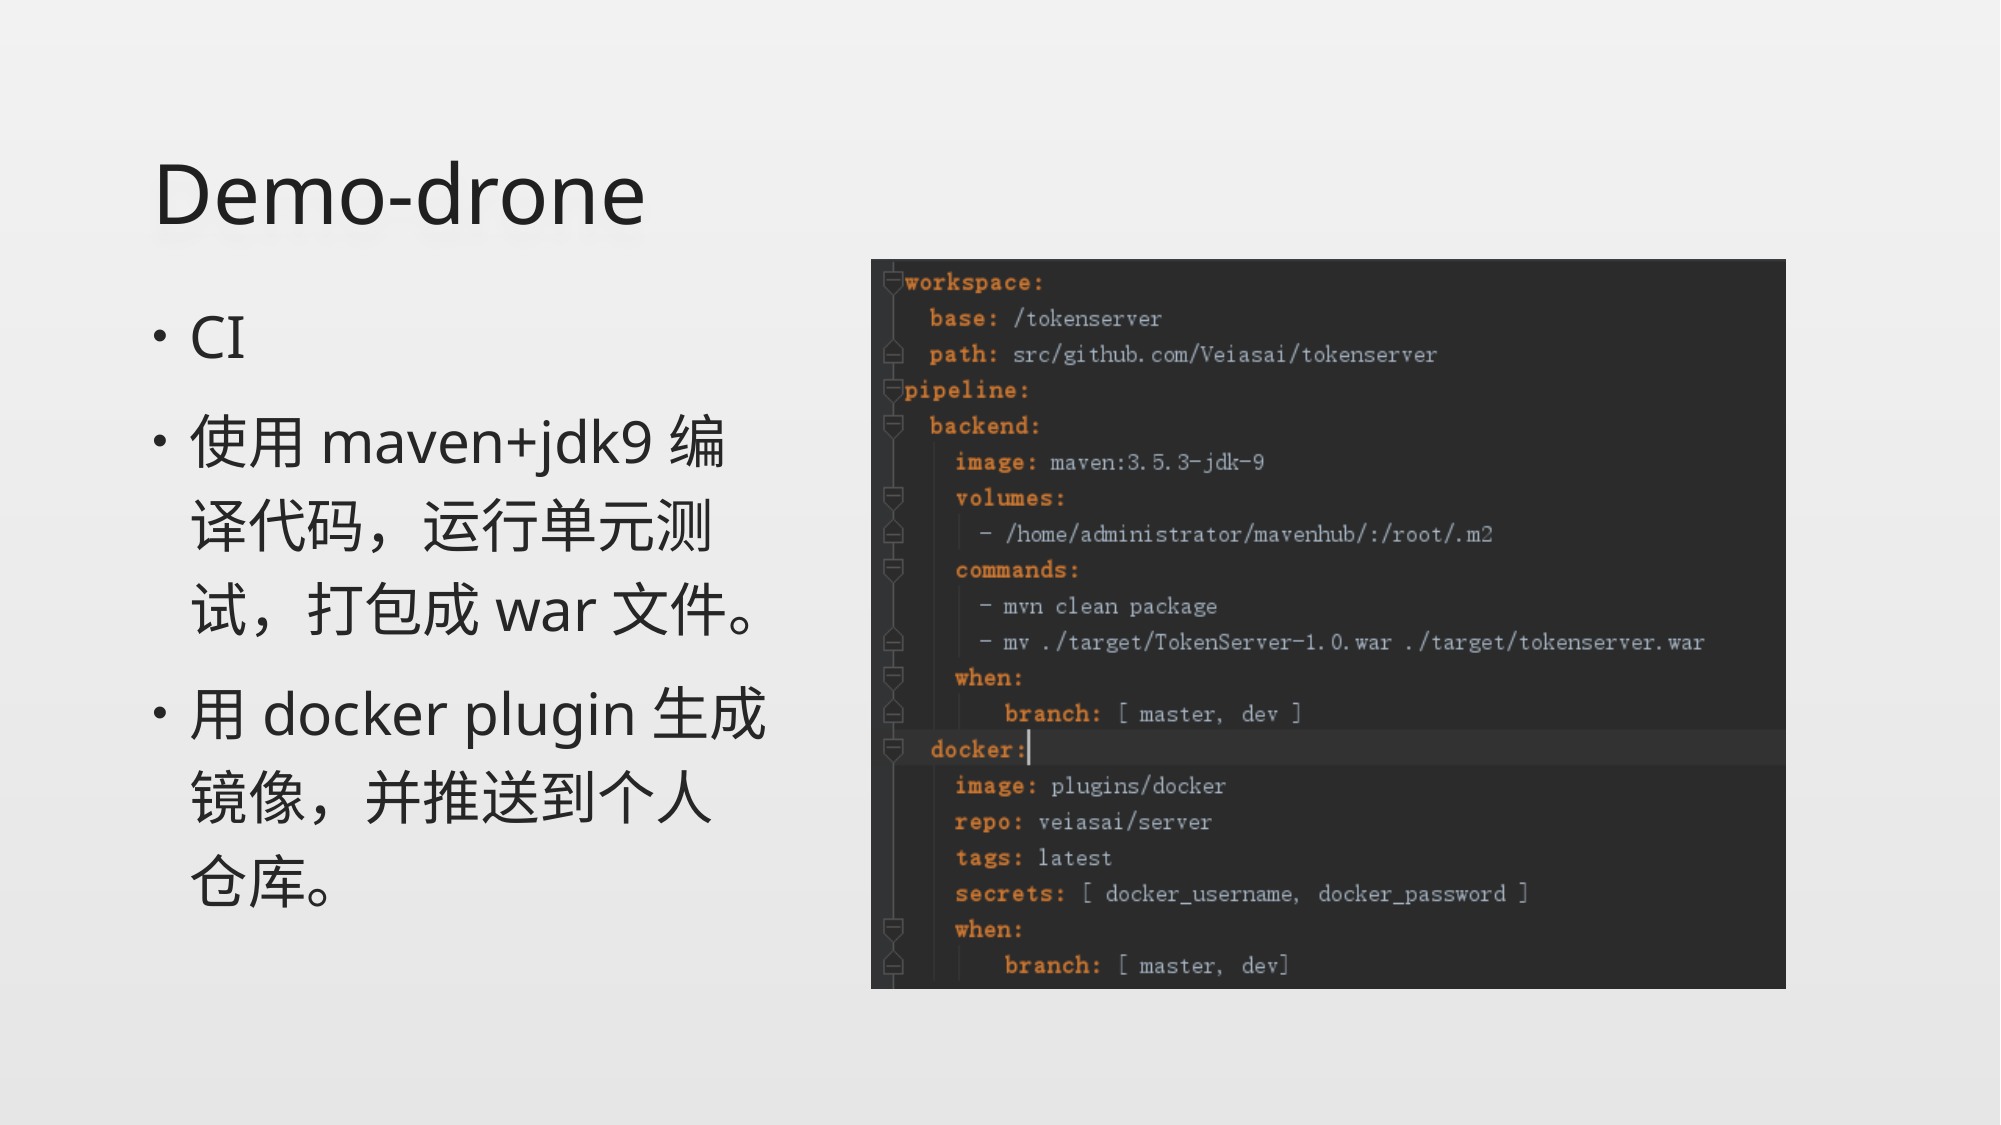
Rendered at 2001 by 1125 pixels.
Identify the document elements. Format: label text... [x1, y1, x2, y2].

picture [871, 259, 1786, 989]
title Demo-drone [137, 32, 1863, 250]
list CI 使用maven+jdk9编译代码，运行单元测试，打包成war文件。 用docker plugin生成镜像，并推送到个人仓库。 [137, 279, 785, 1014]
